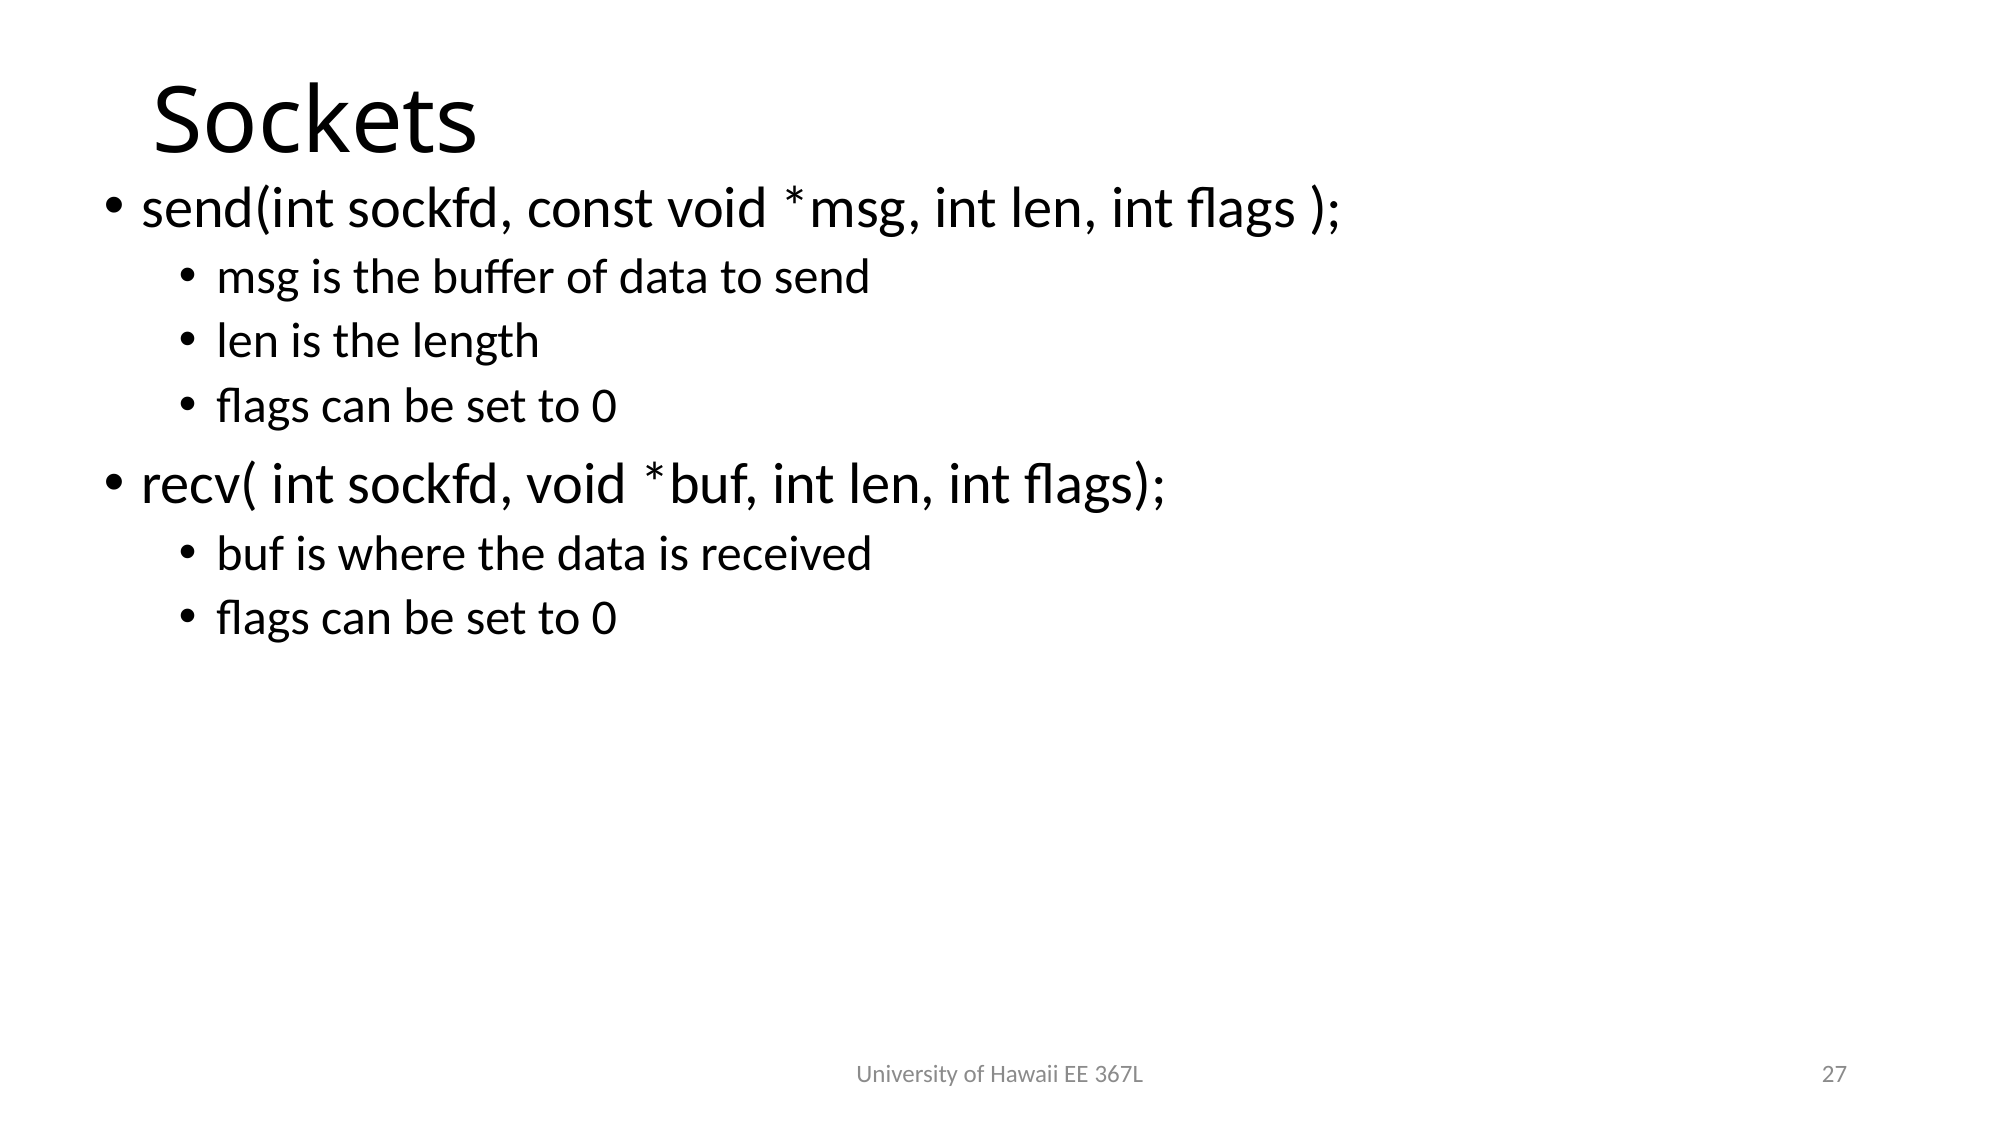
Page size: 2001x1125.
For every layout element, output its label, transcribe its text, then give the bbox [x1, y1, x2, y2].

footer University of Hawaii EE 367L [662, 1042, 1338, 1103]
slide_number 27 [1412, 1042, 1863, 1103]
list send(int sockfd, const void *msg, int len, int flags ); msg is the buffer of data to send len is the length flags can be set to 0 recv( int sockfd, void *buf, int len, int flags); buf is where the data is received flags can be set to 0 [88, 169, 1814, 1013]
title Sockets [137, 53, 1863, 192]
